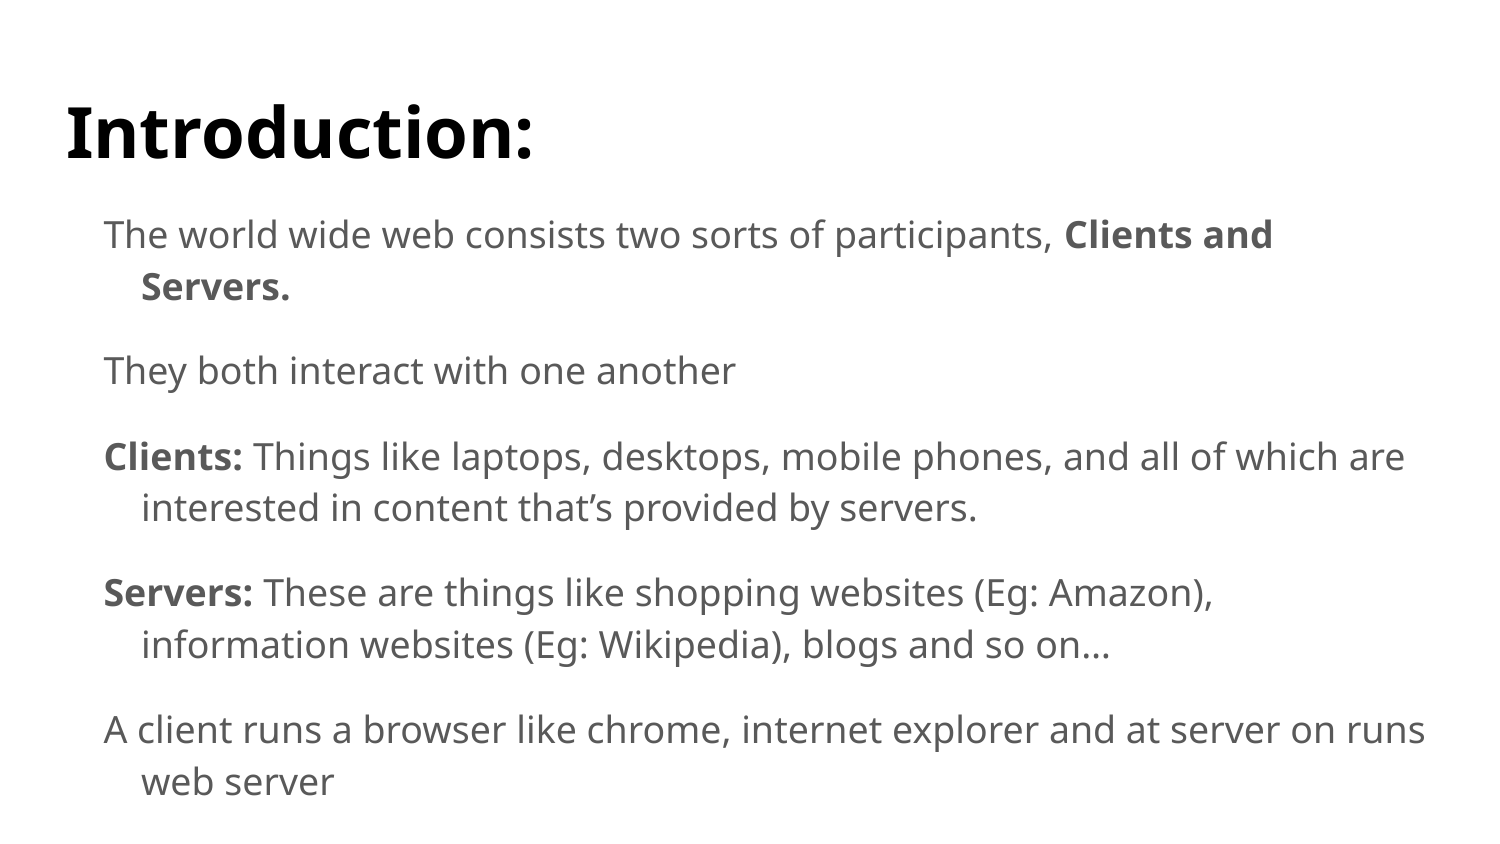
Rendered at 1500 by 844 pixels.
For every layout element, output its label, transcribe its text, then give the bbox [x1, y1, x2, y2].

list The world wide web consists two sorts of participants, Clients and Servers. They both interact with one another Clients: Things like laptops, desktops, mobile phones, and all of which are interested in content that’s provided by servers. Servers: These are things like shopping websites (Eg: Amazon), information websites (Eg: Wikipedia), blogs and so on… A client runs a browser like chrome, internet explorer and at server on runs web server Some examples of web server : Apache, HTTPD, Engine X, IIS by Microsoft and many more [51, 189, 1449, 750]
title Introduction: [51, 72, 1449, 167]
